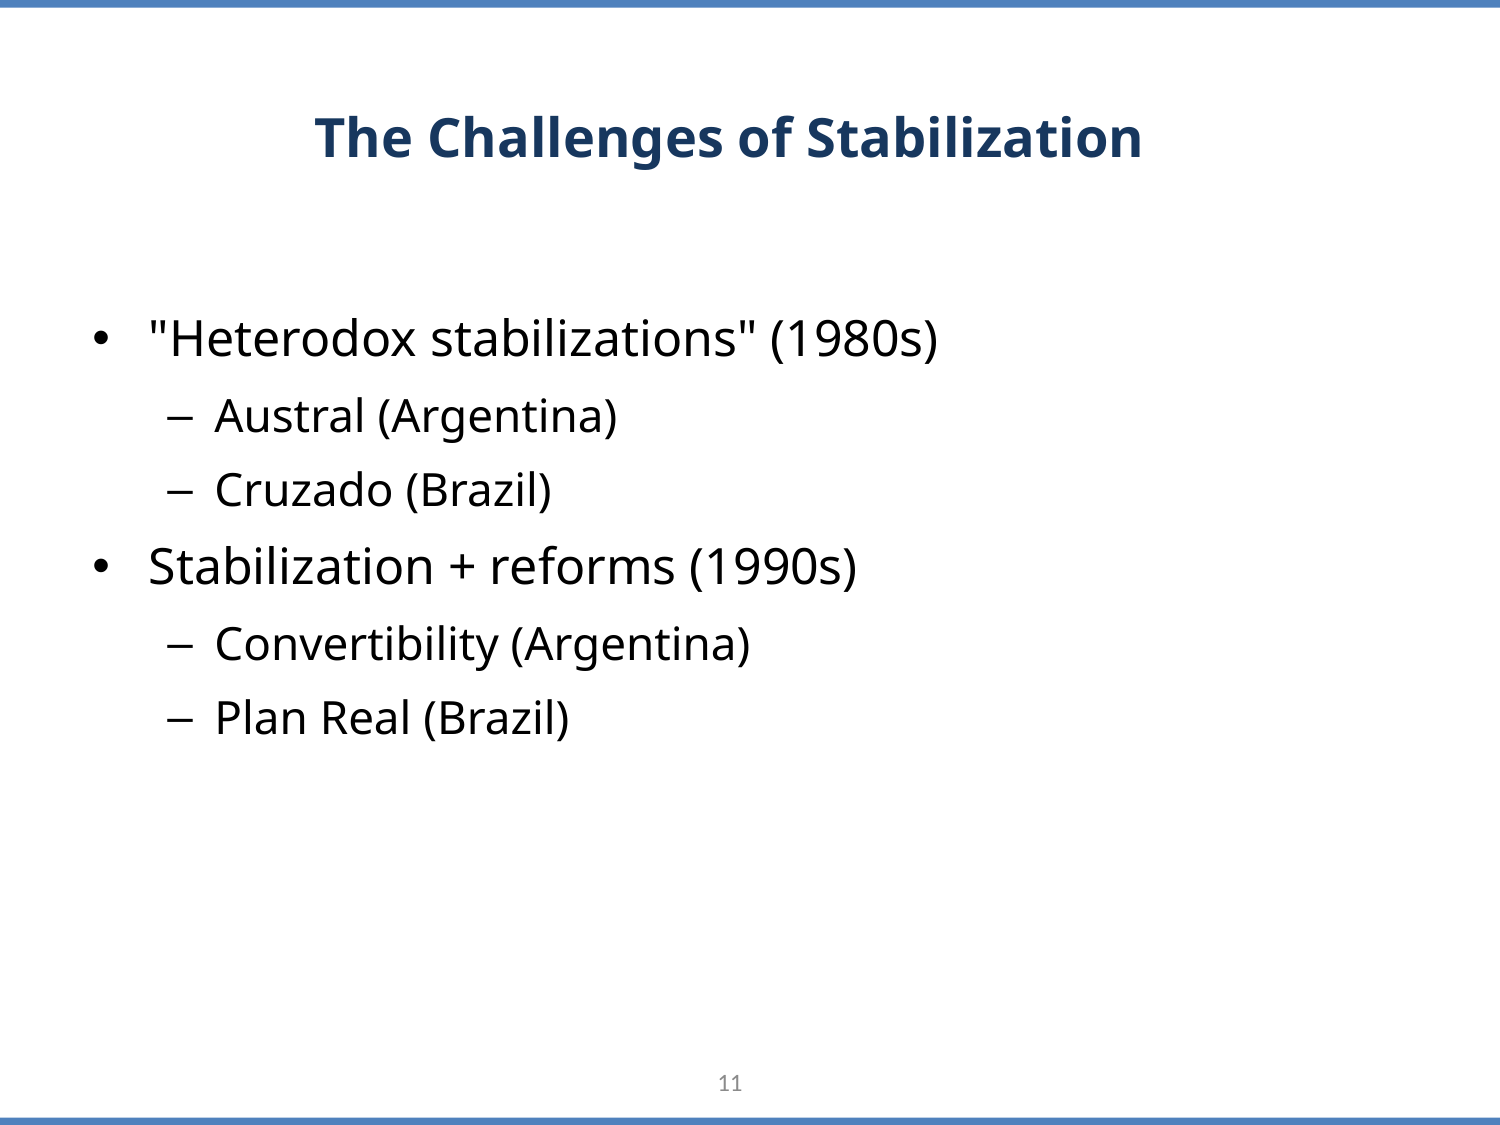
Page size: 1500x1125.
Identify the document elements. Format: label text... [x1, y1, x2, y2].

slide_number 11 [690, 1050, 770, 1117]
list "Heterodox stabilizations" (1980s) Austral (Argentina) Cruzado (Brazil) Stabilization + reforms (1990s) Convertibility (Argentina) Plan Real (Brazil) [77, 305, 1428, 1050]
title The Challenges of Stabilization [55, 75, 1406, 197]
